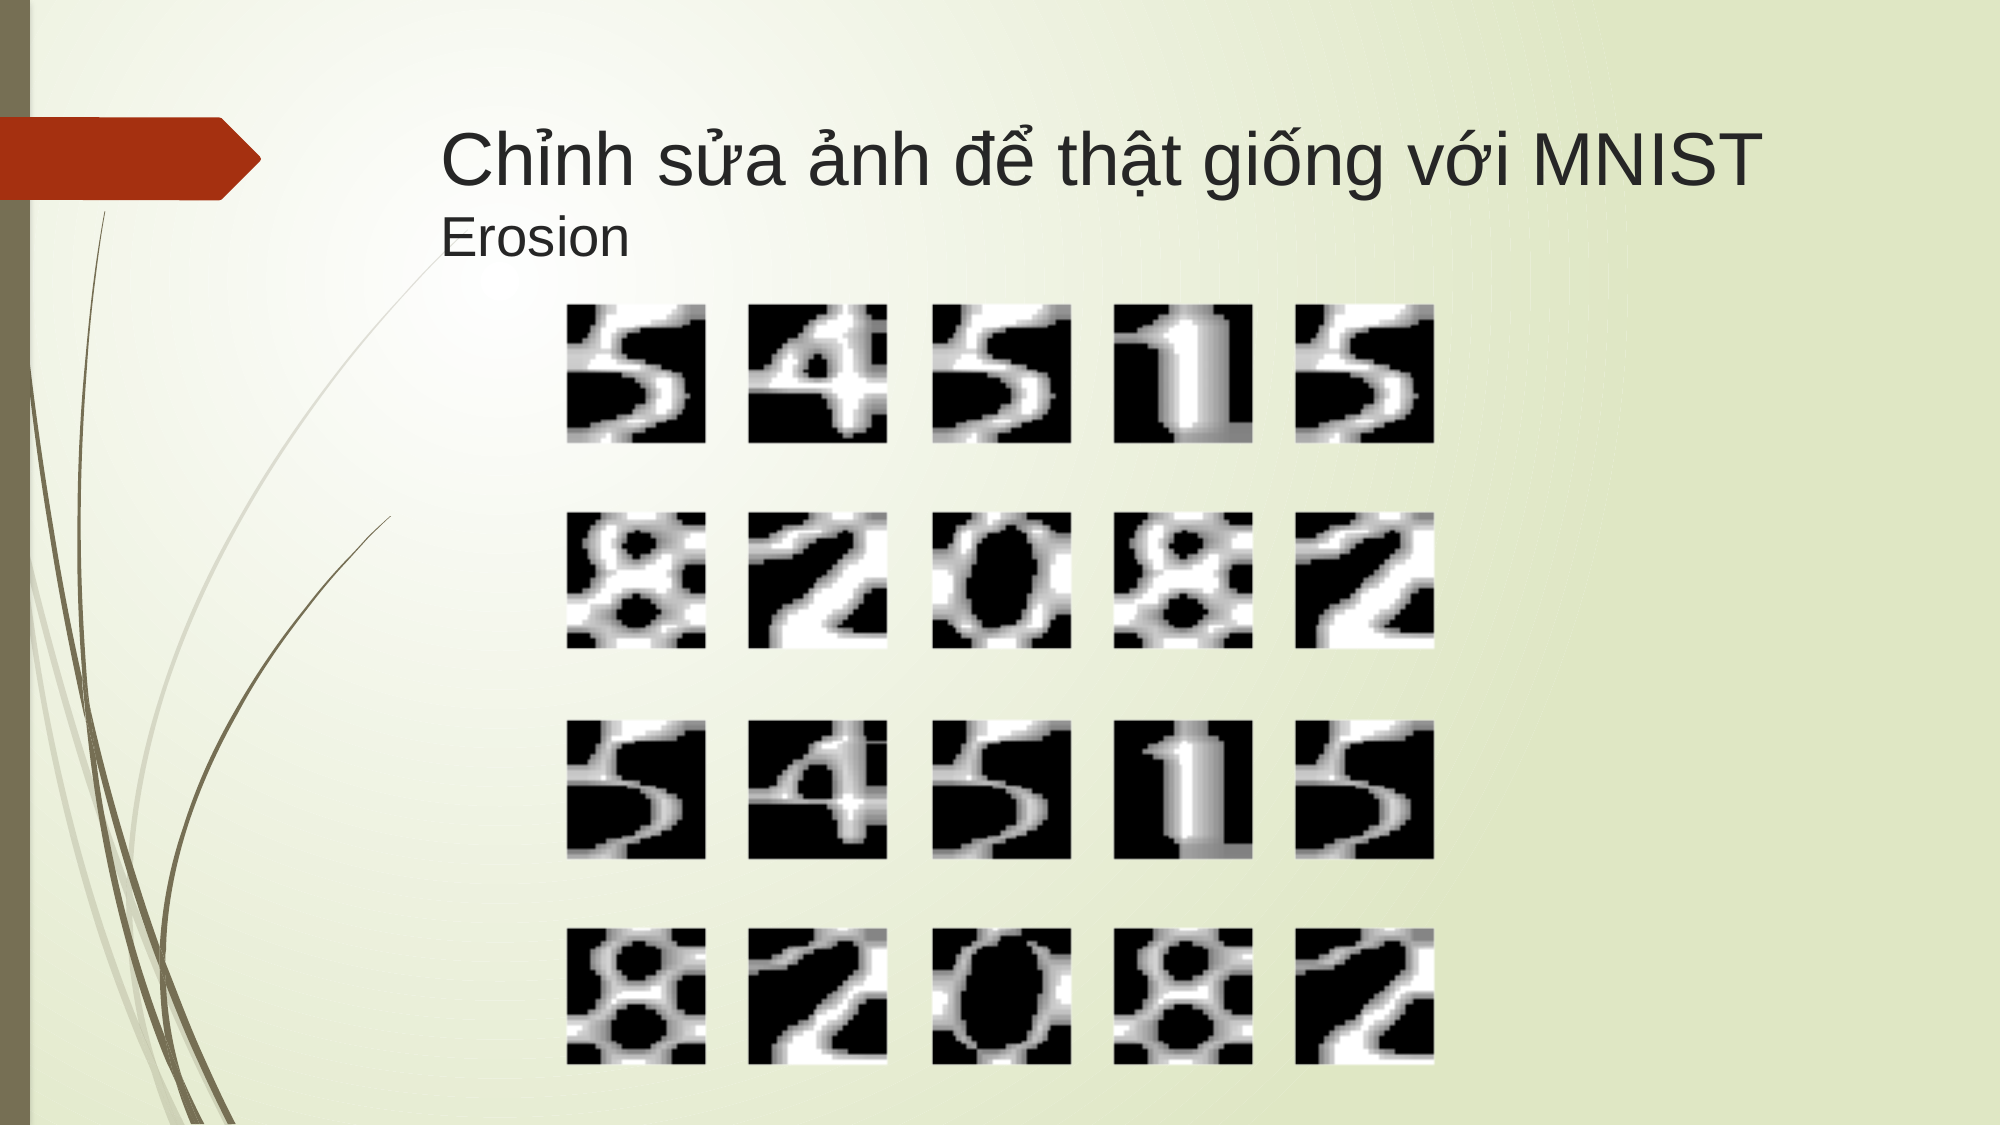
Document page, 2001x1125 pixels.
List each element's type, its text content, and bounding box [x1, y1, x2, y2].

picture [548, 288, 1451, 668]
title Chỉnh sửa ảnh để thật giống với MNIST Erosion [425, 102, 1888, 290]
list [548, 704, 1451, 1084]
